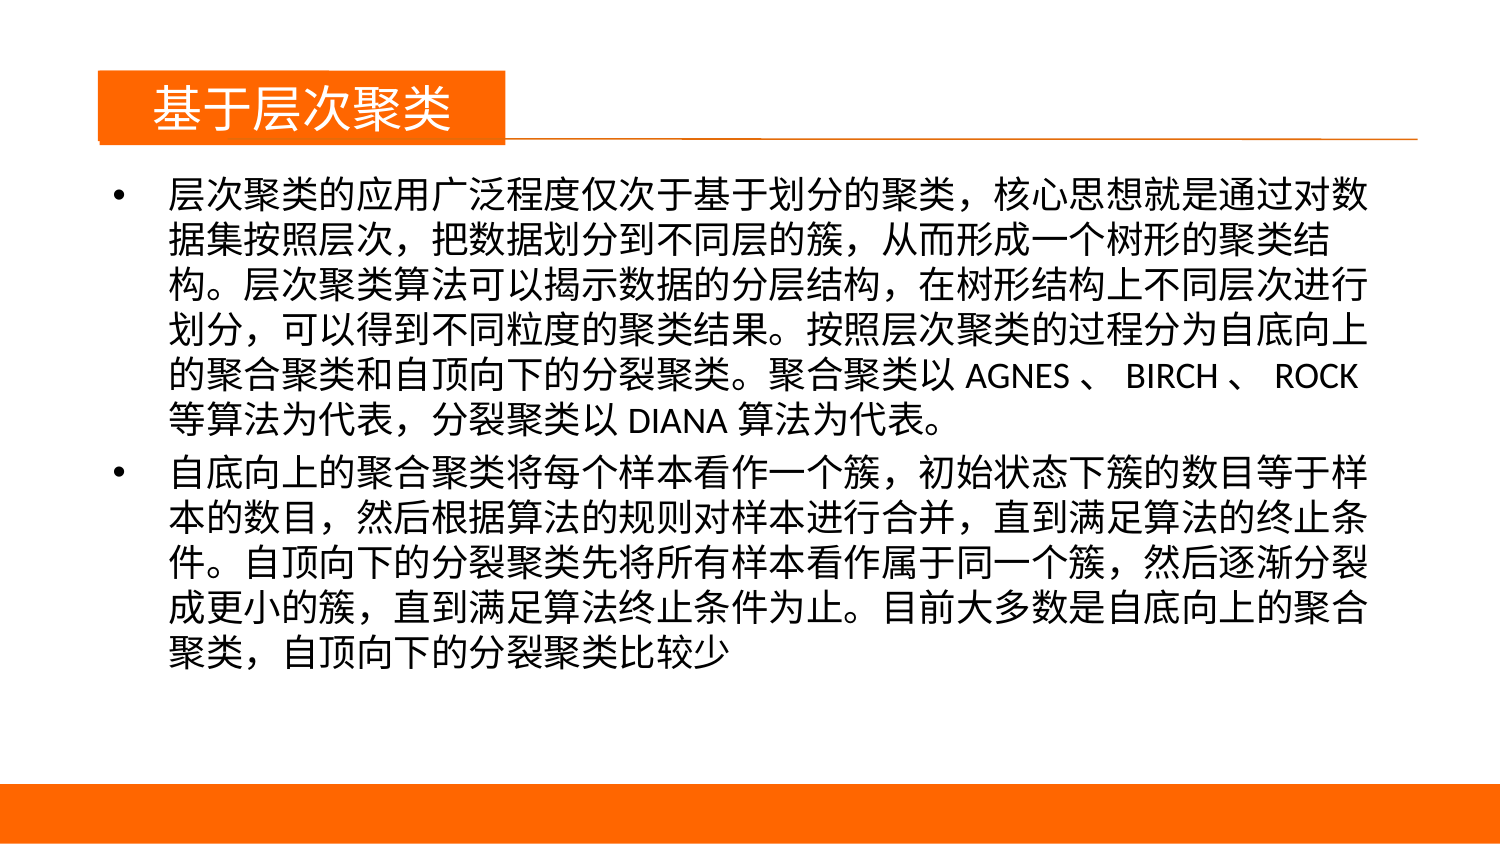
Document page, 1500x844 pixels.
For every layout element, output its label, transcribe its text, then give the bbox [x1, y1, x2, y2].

text_box [96, 68, 331, 143]
text_box [0, 782, 1500, 844]
text_box 层次聚类的应用广泛程度仅次于基于划分的聚类，核心思想就是通过对数据集按照层次，把数据划分到不同层的簇，从而形成一个树形的聚类结构。层次聚类算法可以揭示数据的分层结构，在树形结构上不同层次进行划分，可以得到不同粒度的聚类结果。按照层次聚类的过程分为自底向上的聚合聚类和自顶向下的分裂聚类。聚合聚类以AGNES、BIRCH、ROCK等算法为代表，分裂聚类以DIANA算法为代表。 自底向上的聚合聚类将每个样本看作一个簇，初始状态下簇的数目等于样本的数目，然后根据算法的规则对样本进行合并，直到满足算法的终止条件。自顶向下的分裂聚类先将所有样本看作属于同一个簇，然后逐渐分裂成更小的簇，直到满足算法终止条件为止。目前大多数是自底向上的聚合聚类，自顶向下的分裂聚类比较少 [97, 164, 1418, 682]
text_box 基于层次聚类 [99, 70, 506, 146]
